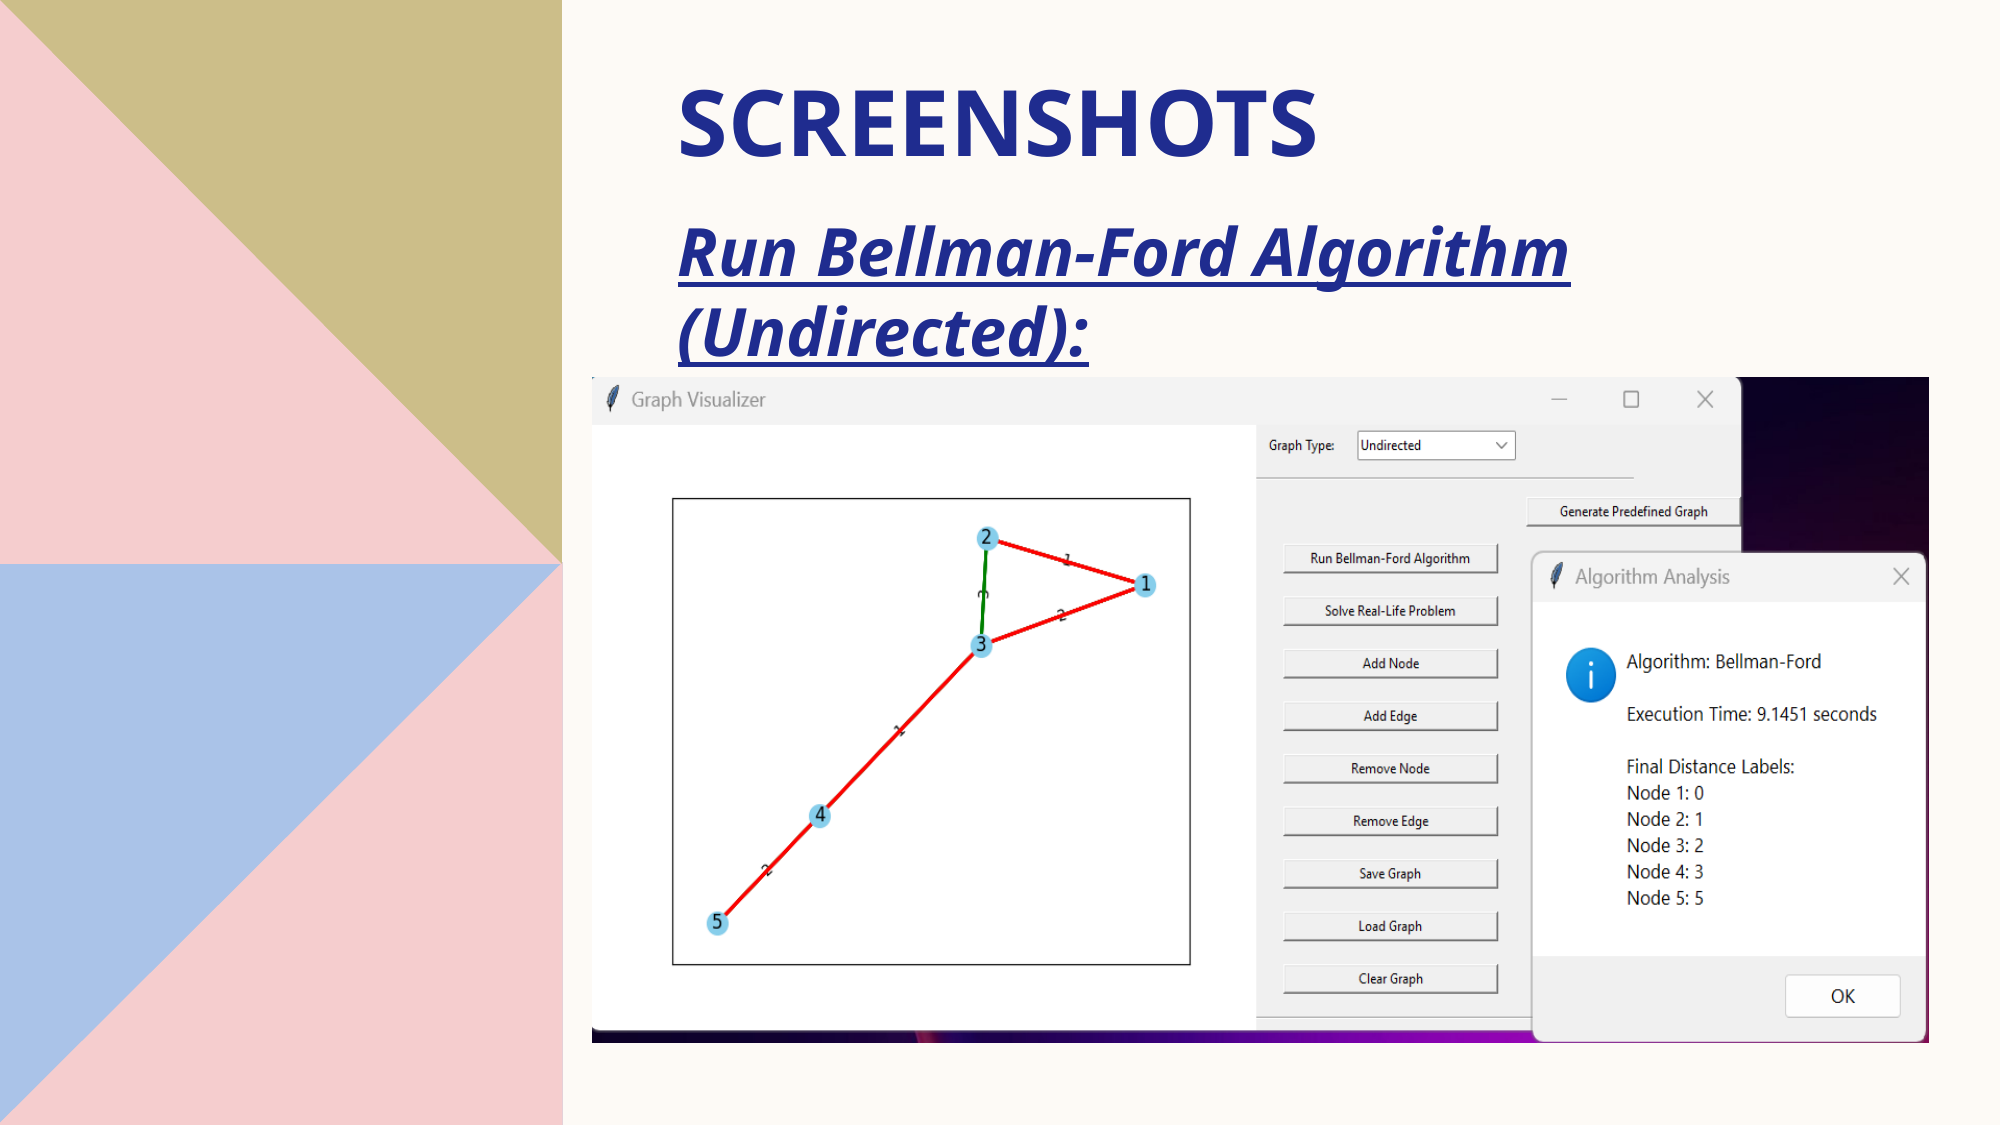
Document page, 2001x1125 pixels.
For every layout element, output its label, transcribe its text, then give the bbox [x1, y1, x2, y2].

list . [685, 353, 1796, 377]
picture [592, 377, 1929, 1043]
title SCREENSHOTS [663, 56, 1773, 183]
slide_number Run Bellman-Ford Algorithm (Undirected): [663, 227, 1973, 353]
